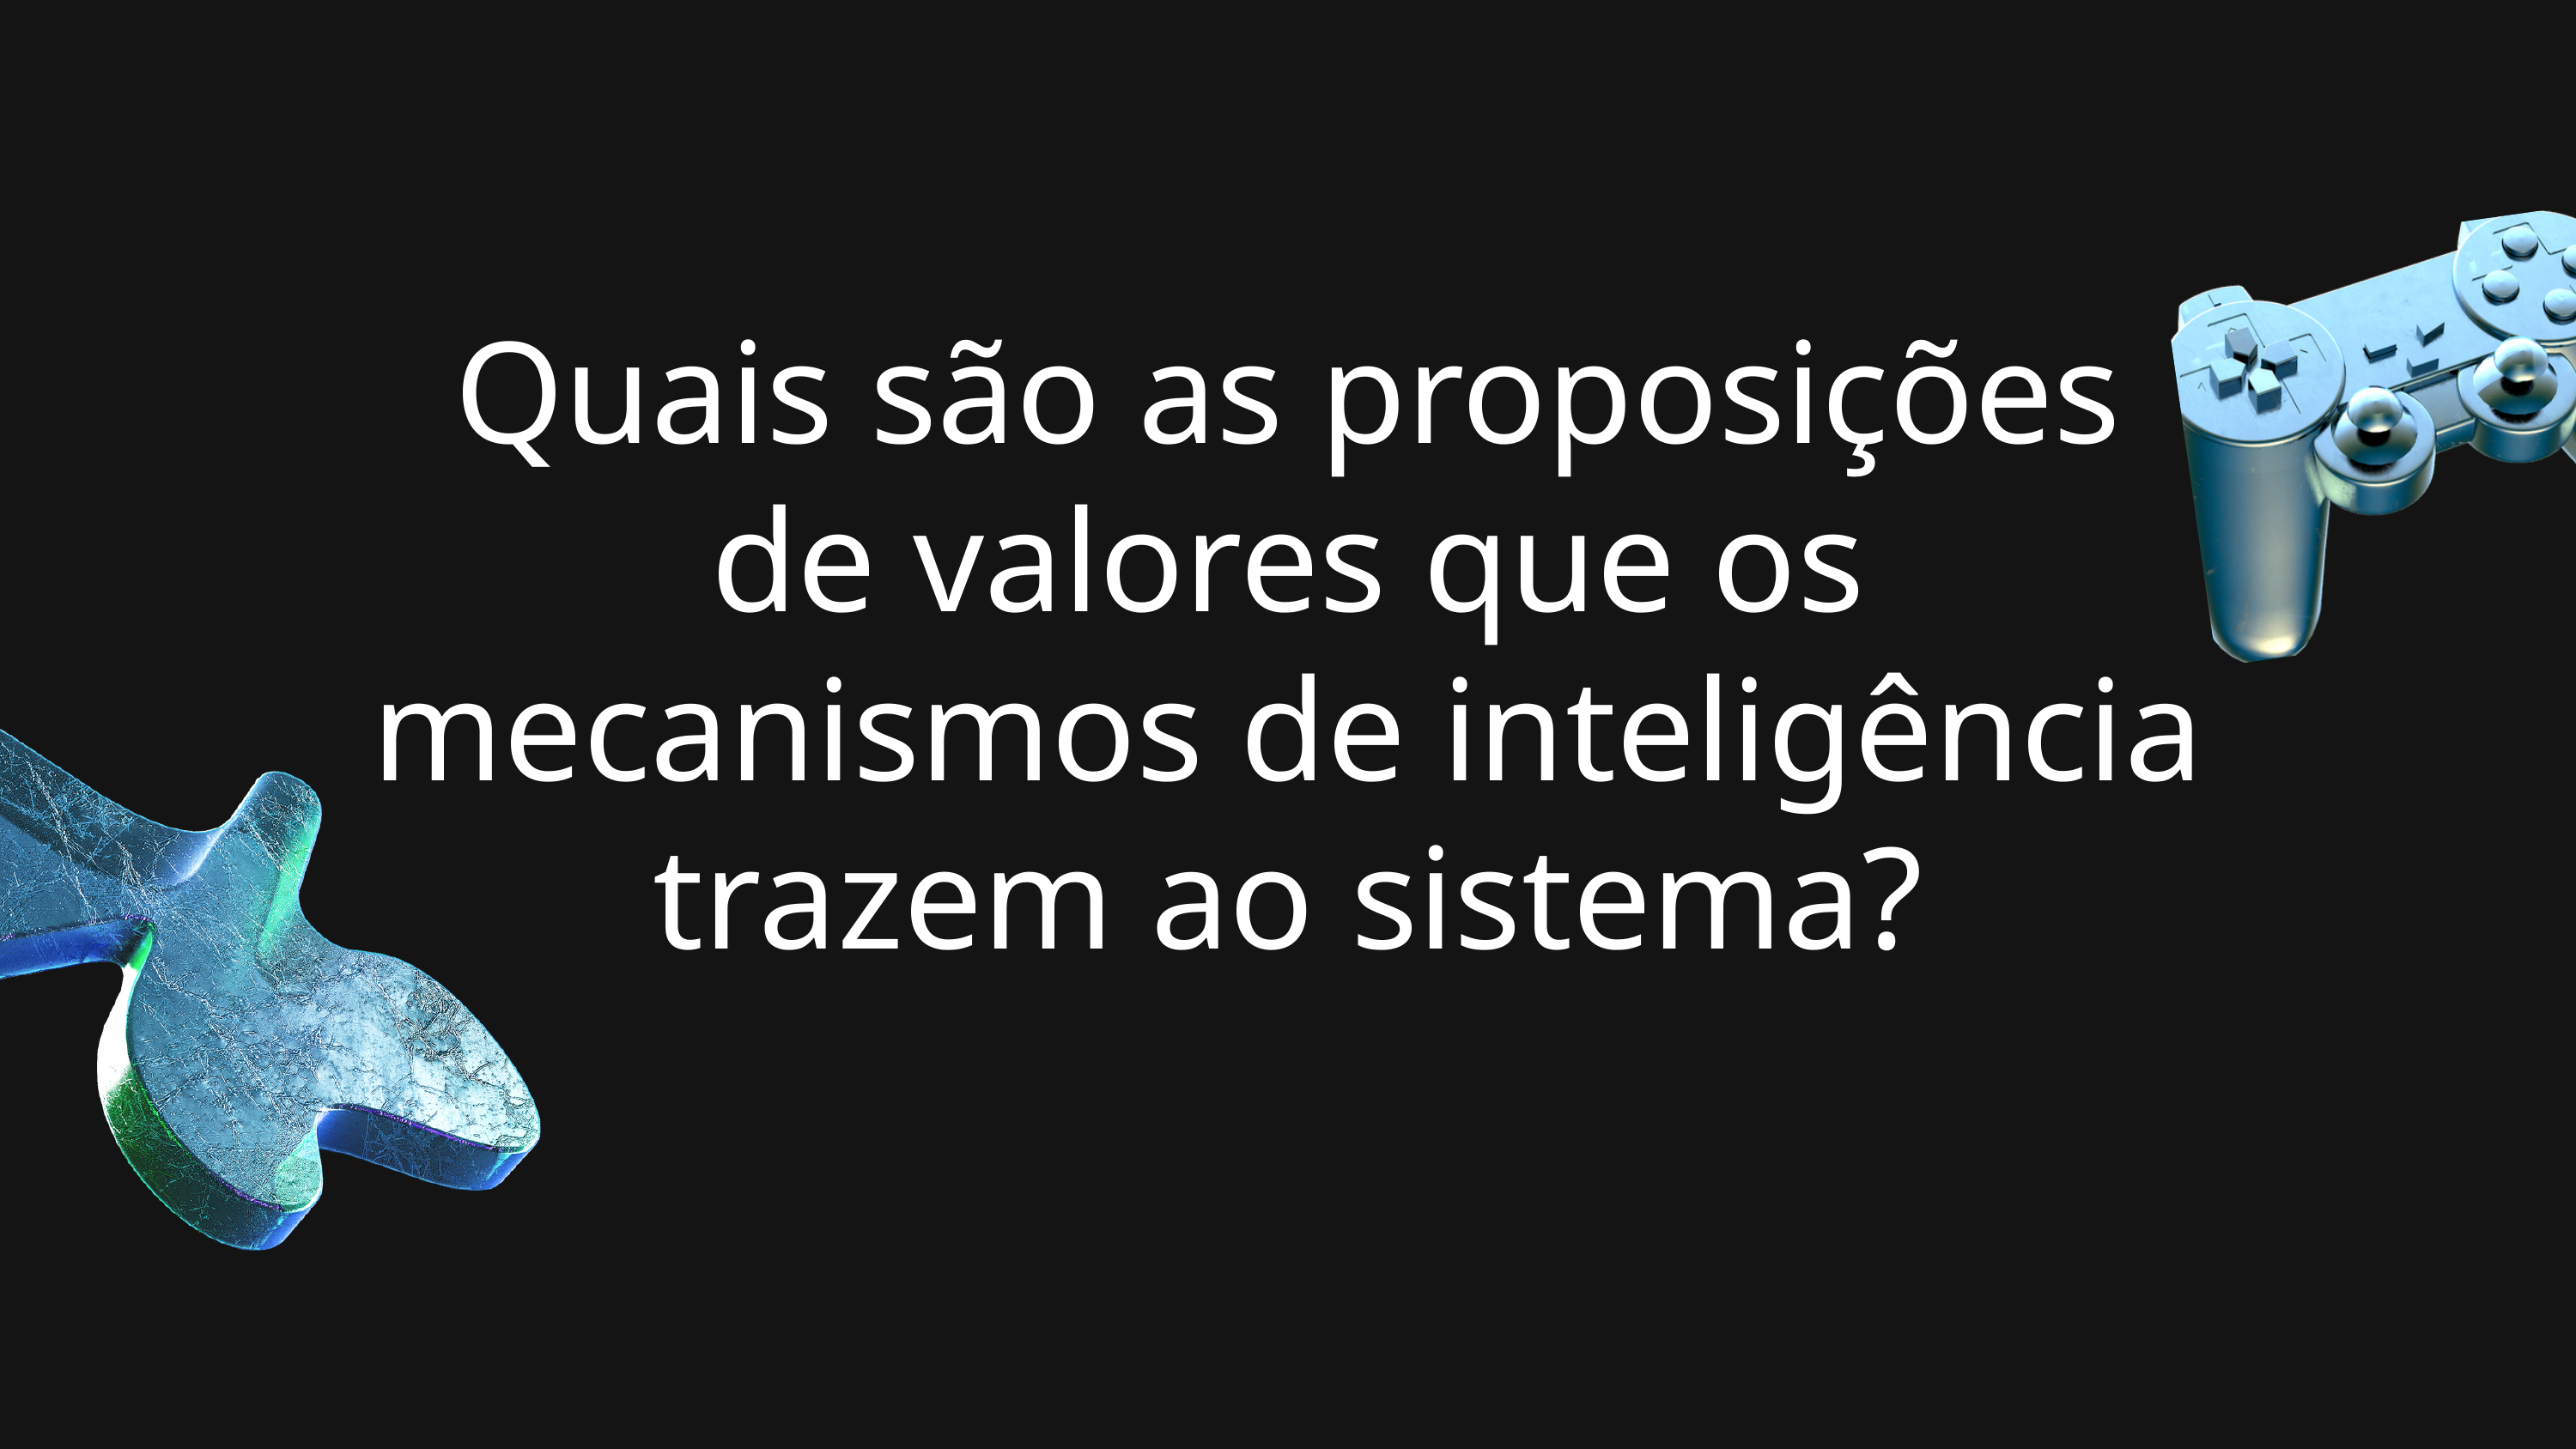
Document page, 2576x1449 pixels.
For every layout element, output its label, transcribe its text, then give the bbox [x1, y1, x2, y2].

text_box Quais são as proposições de valores que os mecanismos de inteligência trazem ao sistema? [370, 302, 2206, 978]
text_box [2160, 205, 2576, 667]
text_box [0, 693, 541, 1251]
